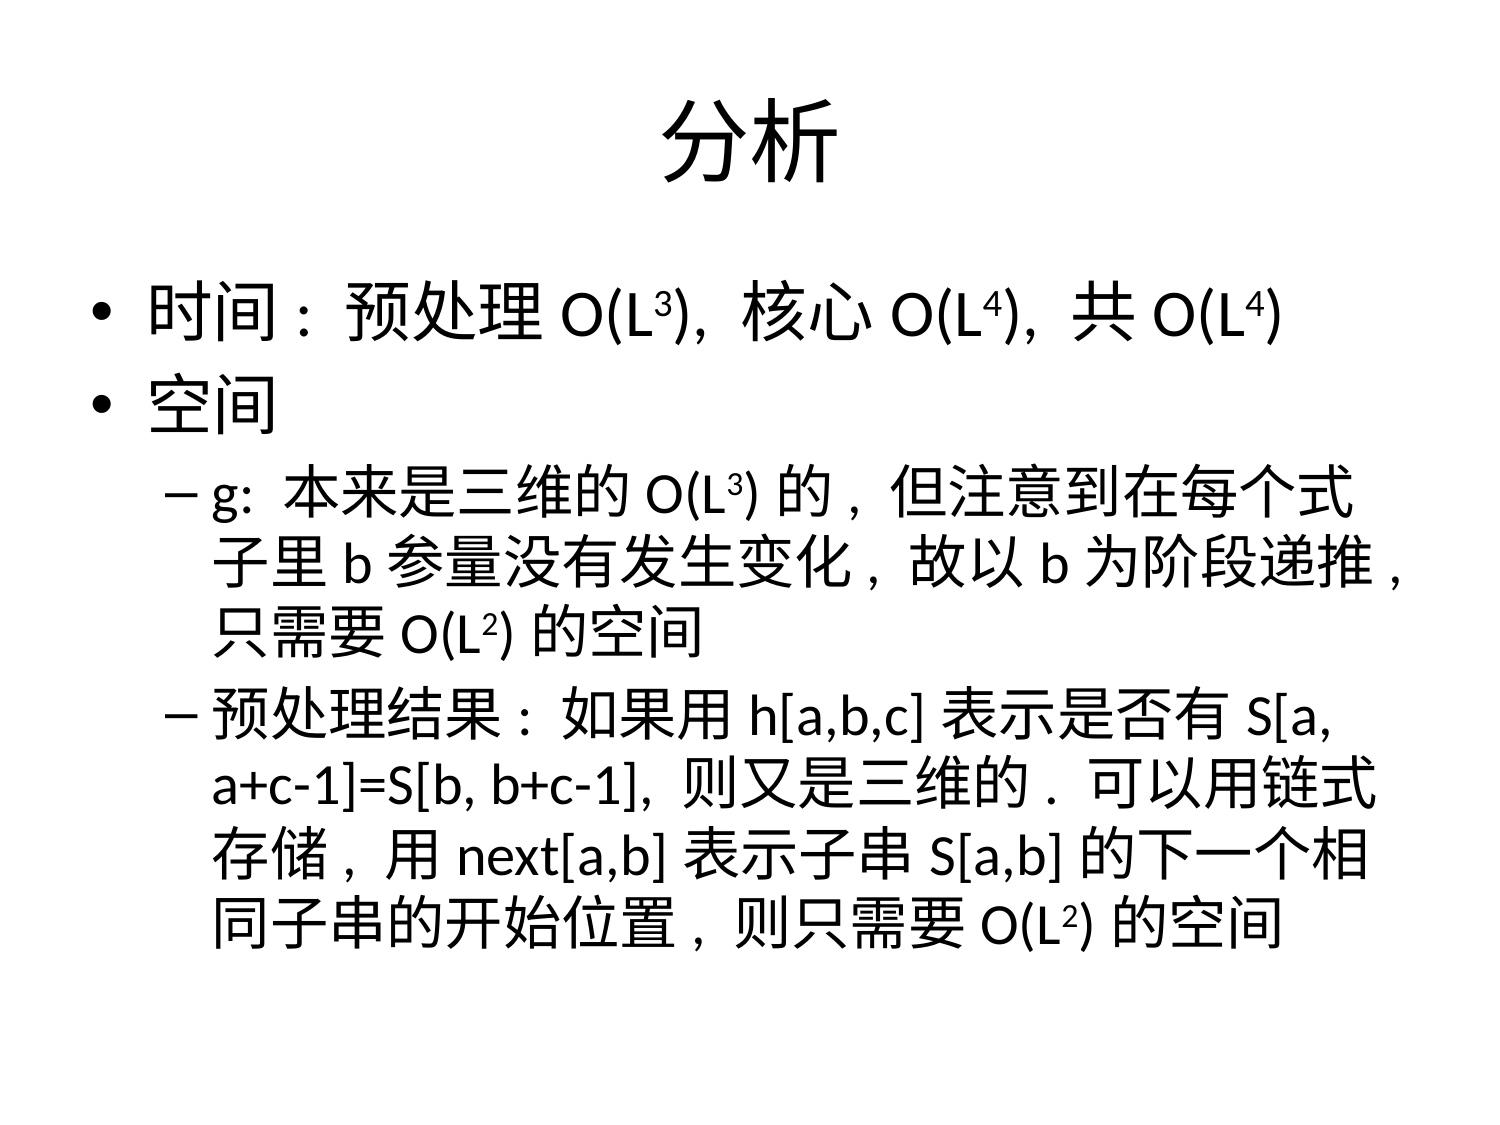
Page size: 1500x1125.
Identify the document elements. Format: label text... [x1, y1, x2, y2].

list 时间: 预处理O(L3), 核心O(L4), 共O(L4) 空间 g: 本来是三维的O(L3)的, 但注意到在每个式子里b参量没有发生变化, 故以b为阶段递推, 只需要O(L2)的空间 预处理结果: 如果用h[a,b,c]表示是否有S[a, a+c-1]=S[b, b+c-1], 则又是三维的. 可以用链式存储, 用next[a,b]表示子串S[a,b]的下一个相同子串的开始位置, 则只需要O(L2)的空间 [75, 262, 1425, 519]
list 时间: 预处理O(L3), 核心O(L4), 共O(L4) 空间 g: 本来是三维的O(L3)的, 但注意到在每个式子里b参量没有发生变化, 故以b为阶段递推, 只需要O(L2)的空间 预处理结果: 如果用h[a,b,c]表示是否有S[a, a+c-1]=S[b, b+c-1], 则又是三维的. 可以用链式存储, 用next[a,b]表示子串S[a,b]的下一个相同子串的开始位置, 则只需要O(L2)的空间 [75, 520, 1425, 1005]
title 分析 [75, 45, 1425, 233]
